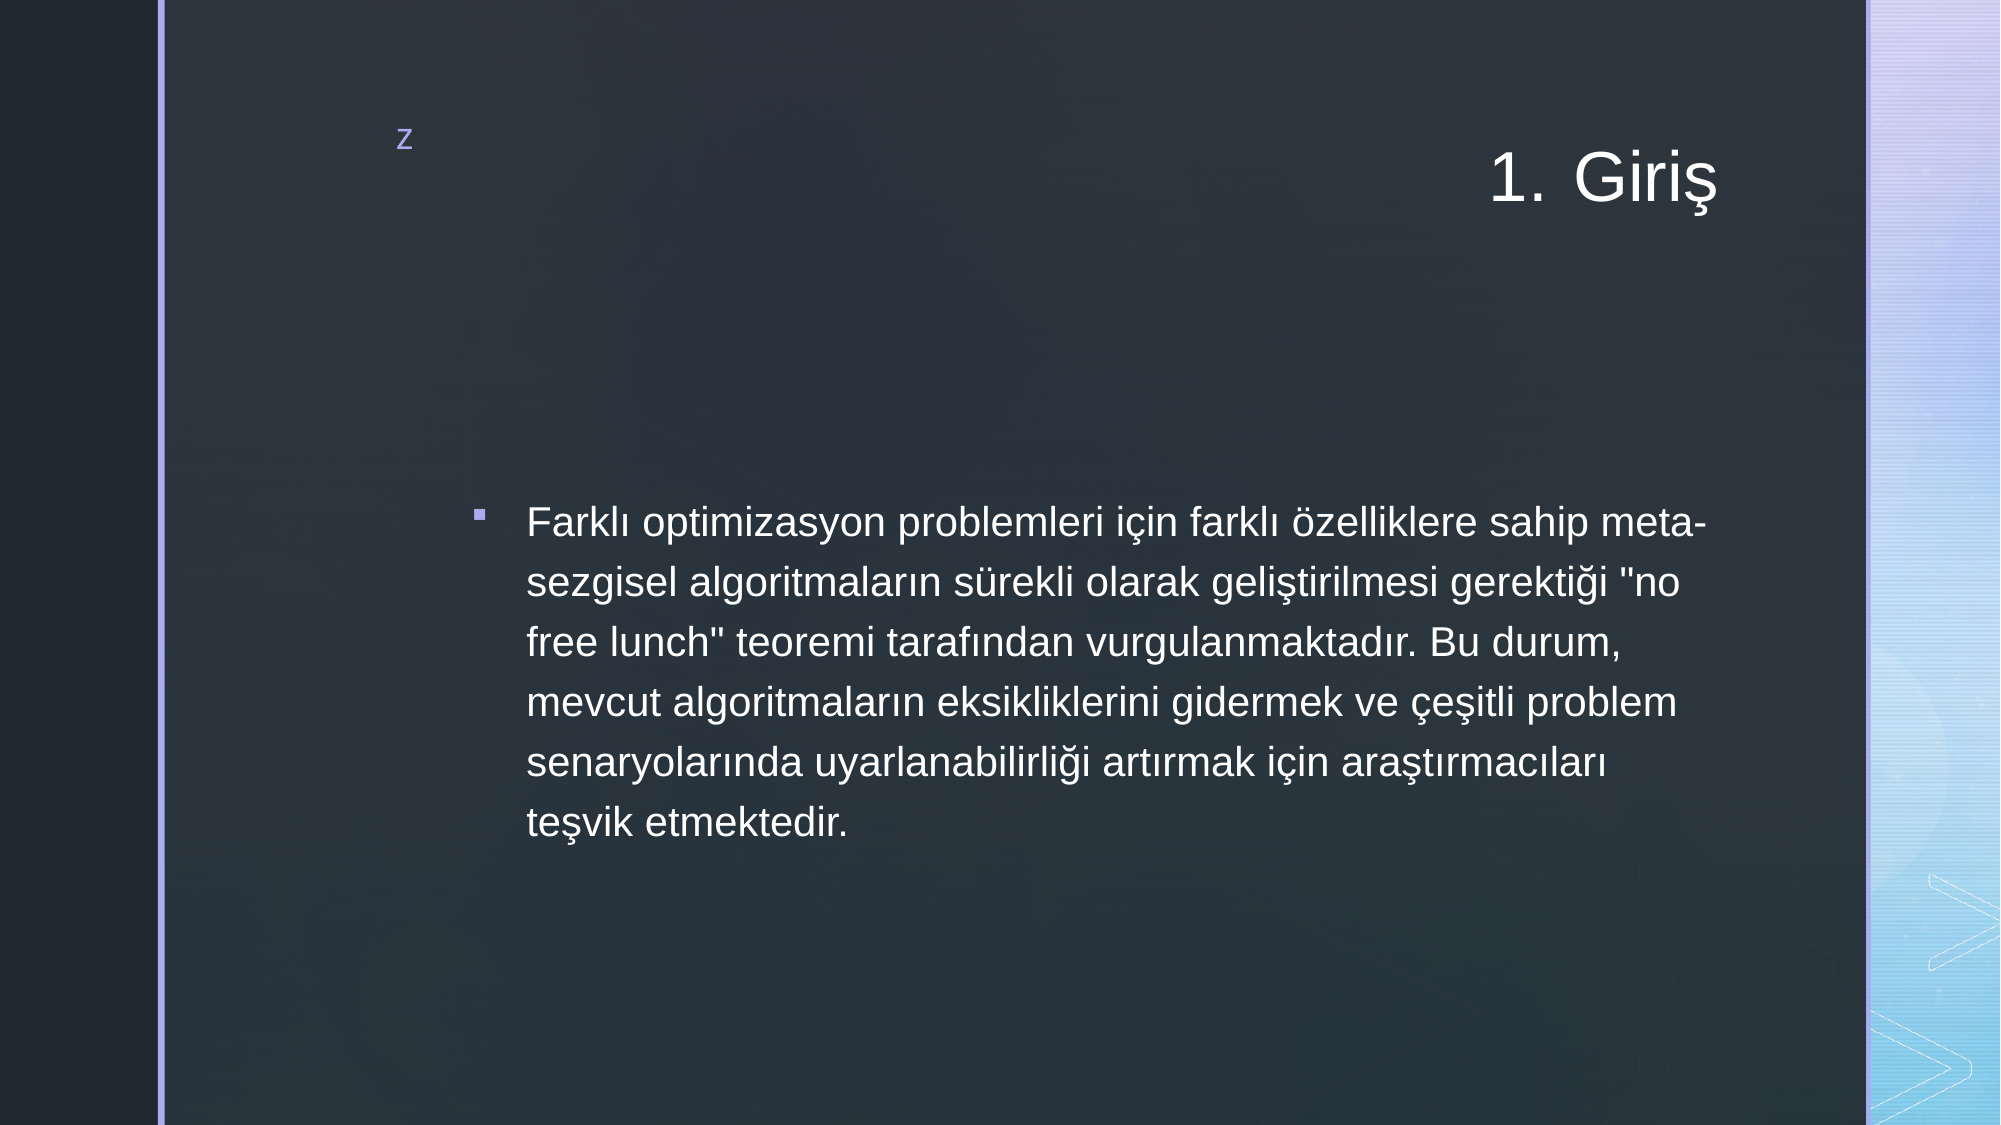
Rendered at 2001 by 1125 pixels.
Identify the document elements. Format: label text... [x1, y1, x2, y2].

picture [1871, 0, 2001, 1125]
title Giriş [428, 132, 1734, 310]
list Farklı optimizasyon problemleri için farklı özelliklere sahip meta-sezgisel algoritmaların sürekli olarak geliştirilmesi gerektiği "no free lunch" teoremi tarafından vurgulanmaktadır. Bu durum, mevcut algoritmaların eksikliklerini gidermek ve çeşitli problem senaryolarında uyarlanabilirliği artırmak için araştırmacıları teşvik etmektedir. [454, 336, 1734, 993]
